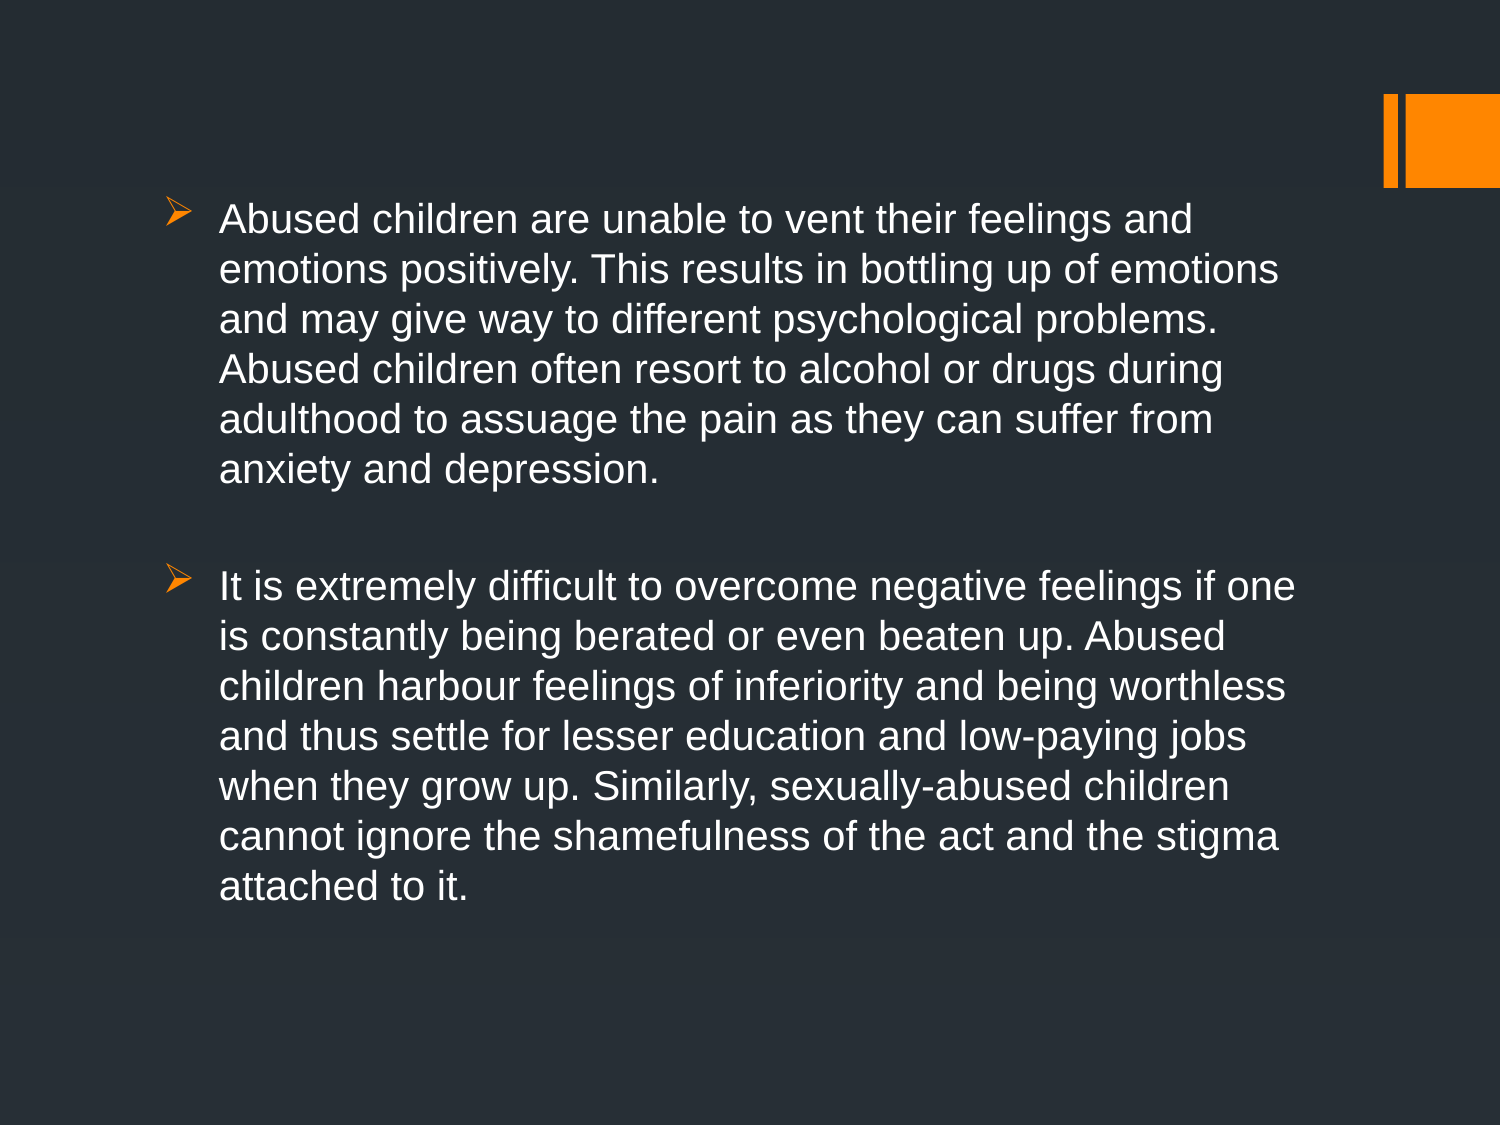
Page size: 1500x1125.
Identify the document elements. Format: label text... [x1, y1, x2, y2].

list Abused children are unable to vent their feelings and emotions positively. This results in bottling up of emotions and may give way to different psychological problems. Abused children often resort to alcohol or drugs during adulthood to assuage the pain as they can suffer from anxiety and depression. It is extremely difficult to overcome negative feelings if one is constantly being berated or even beaten up. Abused children harbour feelings of inferiority and being worthless and thus settle for lesser education and low-paying jobs when they grow up. Similarly, sexually-abused children cannot ignore the shamefulness of the act and the stigma attached to it. [147, 184, 1348, 941]
